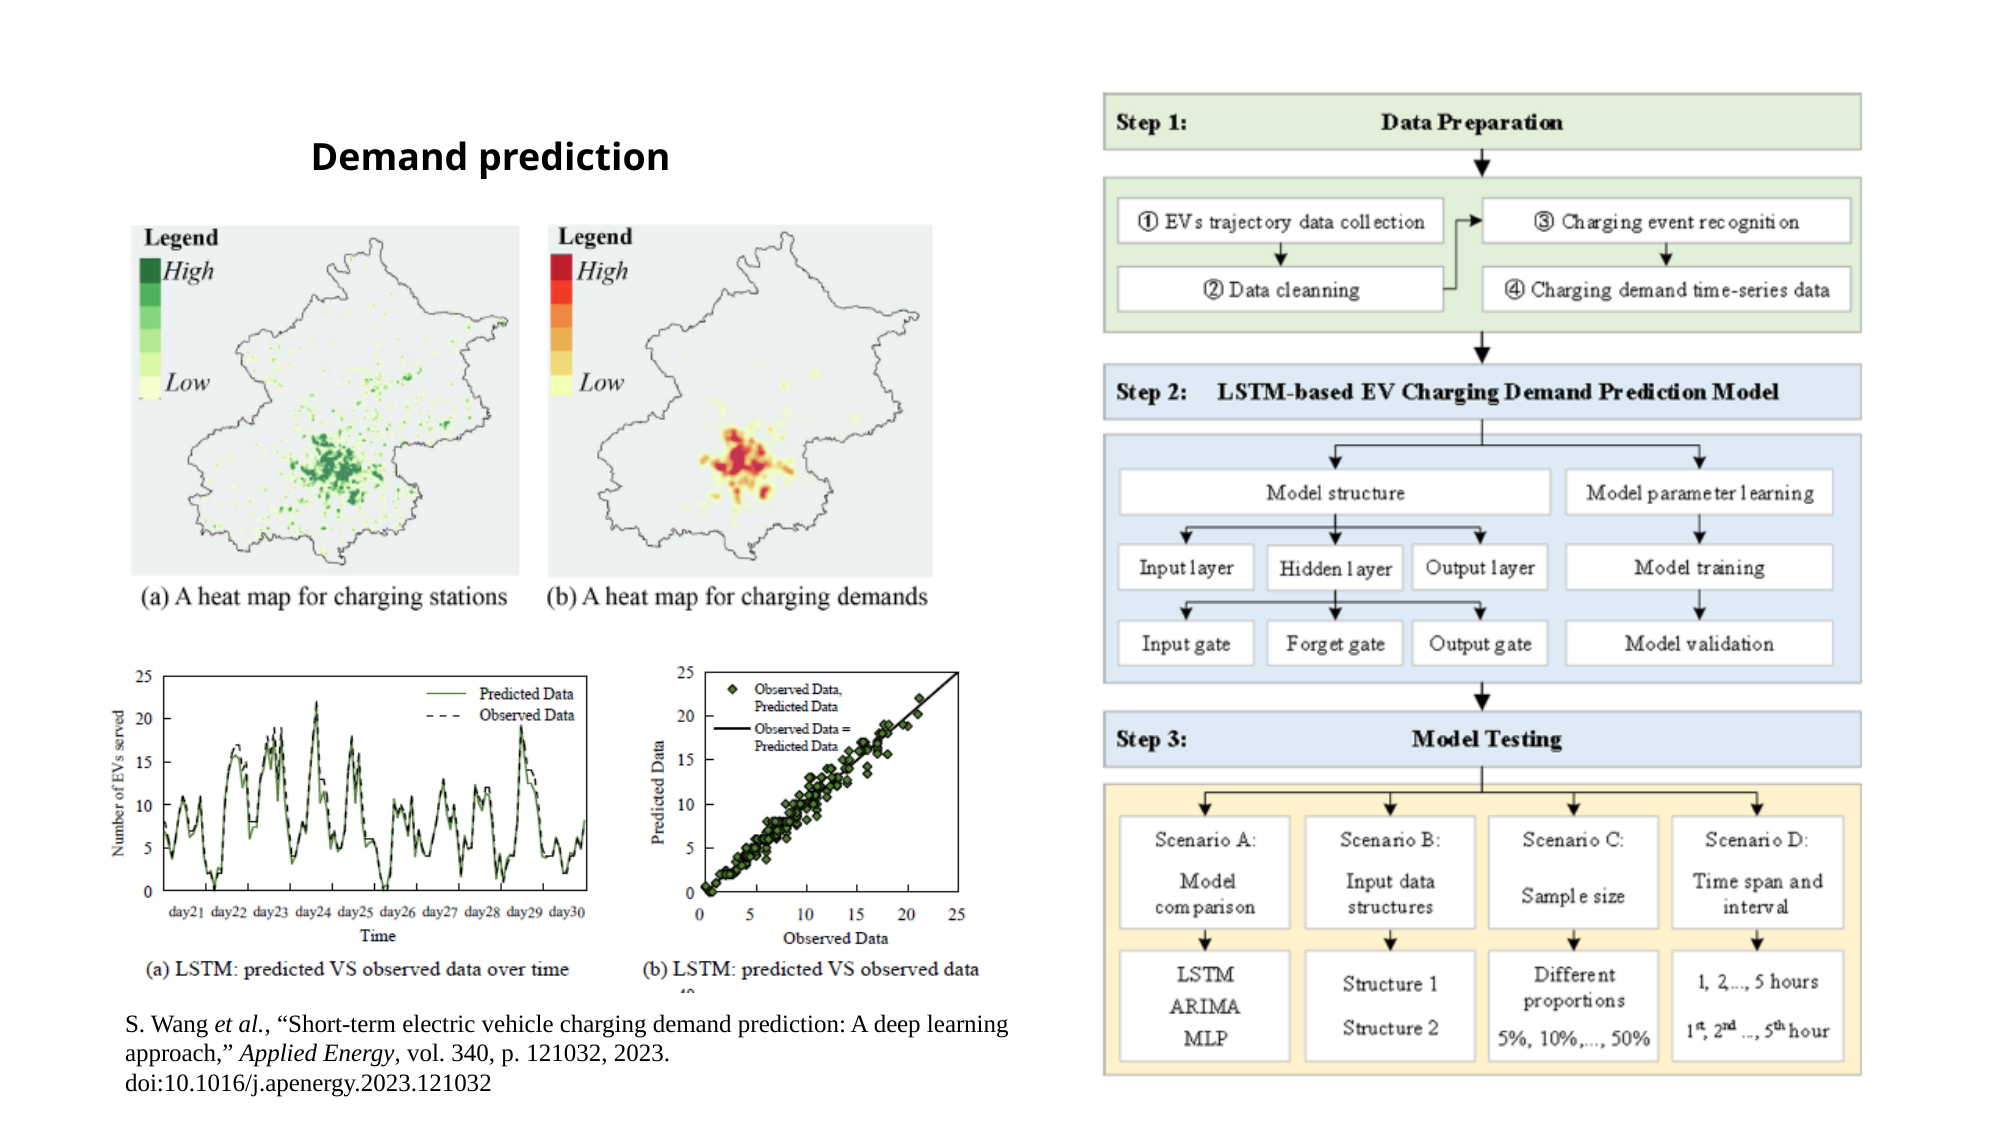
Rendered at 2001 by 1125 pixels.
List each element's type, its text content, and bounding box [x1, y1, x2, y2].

picture [130, 221, 945, 614]
text_box S. Wang et al., “Short-term electric vehicle charging demand prediction: A deep learning approach,” Applied Energy, vol. 340, p. 121032, 2023. doi:10.1016/j.apenergy.2023.121032 [110, 999, 1049, 1105]
picture [92, 648, 1000, 993]
picture [1097, 88, 1870, 1078]
text_box Demand prediction [36, 125, 945, 186]
